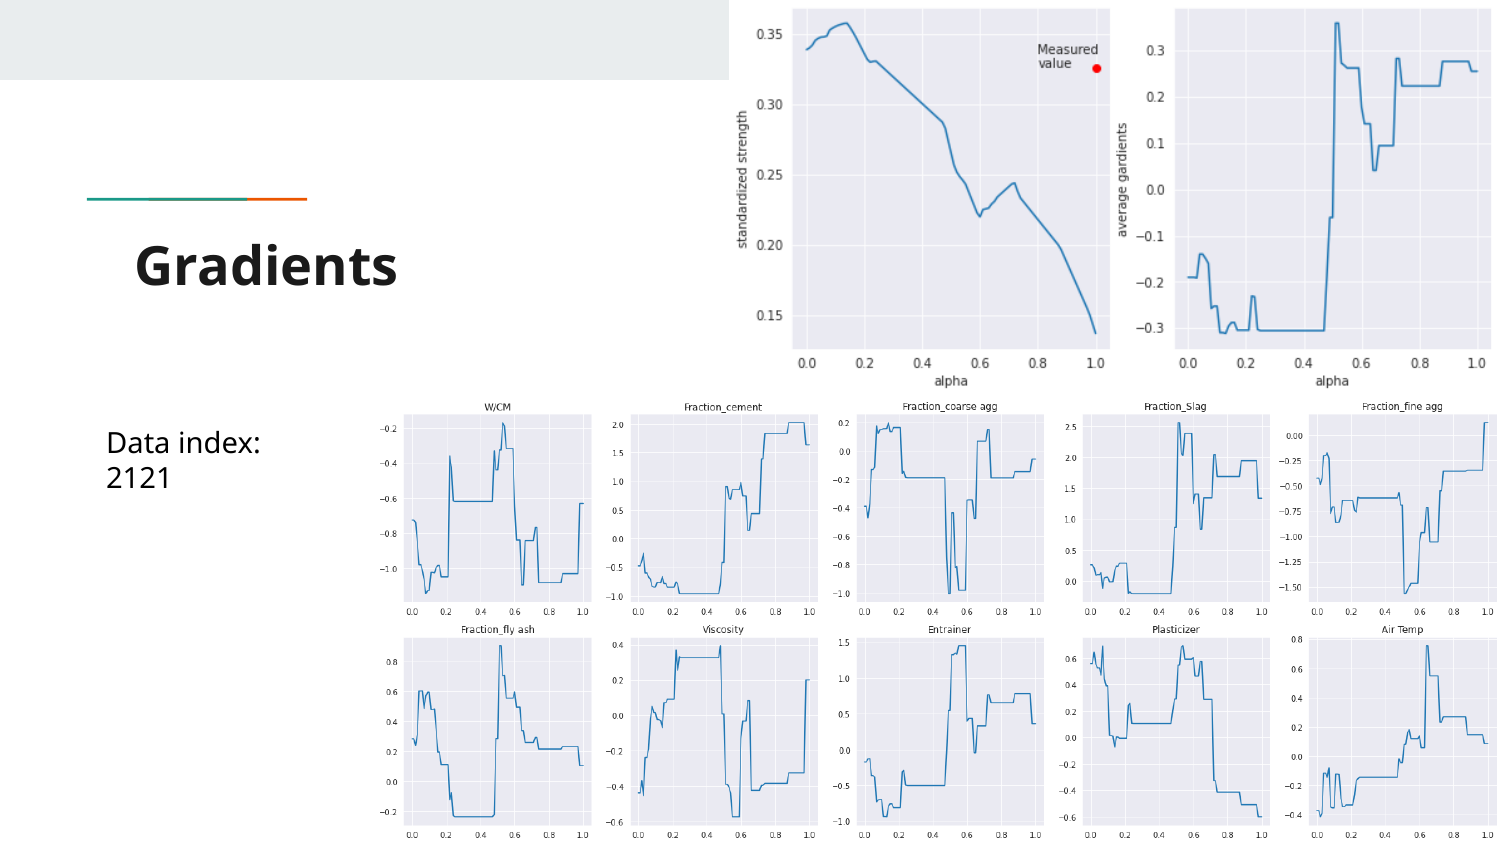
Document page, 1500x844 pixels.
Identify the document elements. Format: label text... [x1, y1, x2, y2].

text_box Data index: 2121 [91, 409, 354, 482]
picture [373, 0, 1500, 844]
title Gradients [119, 216, 724, 305]
